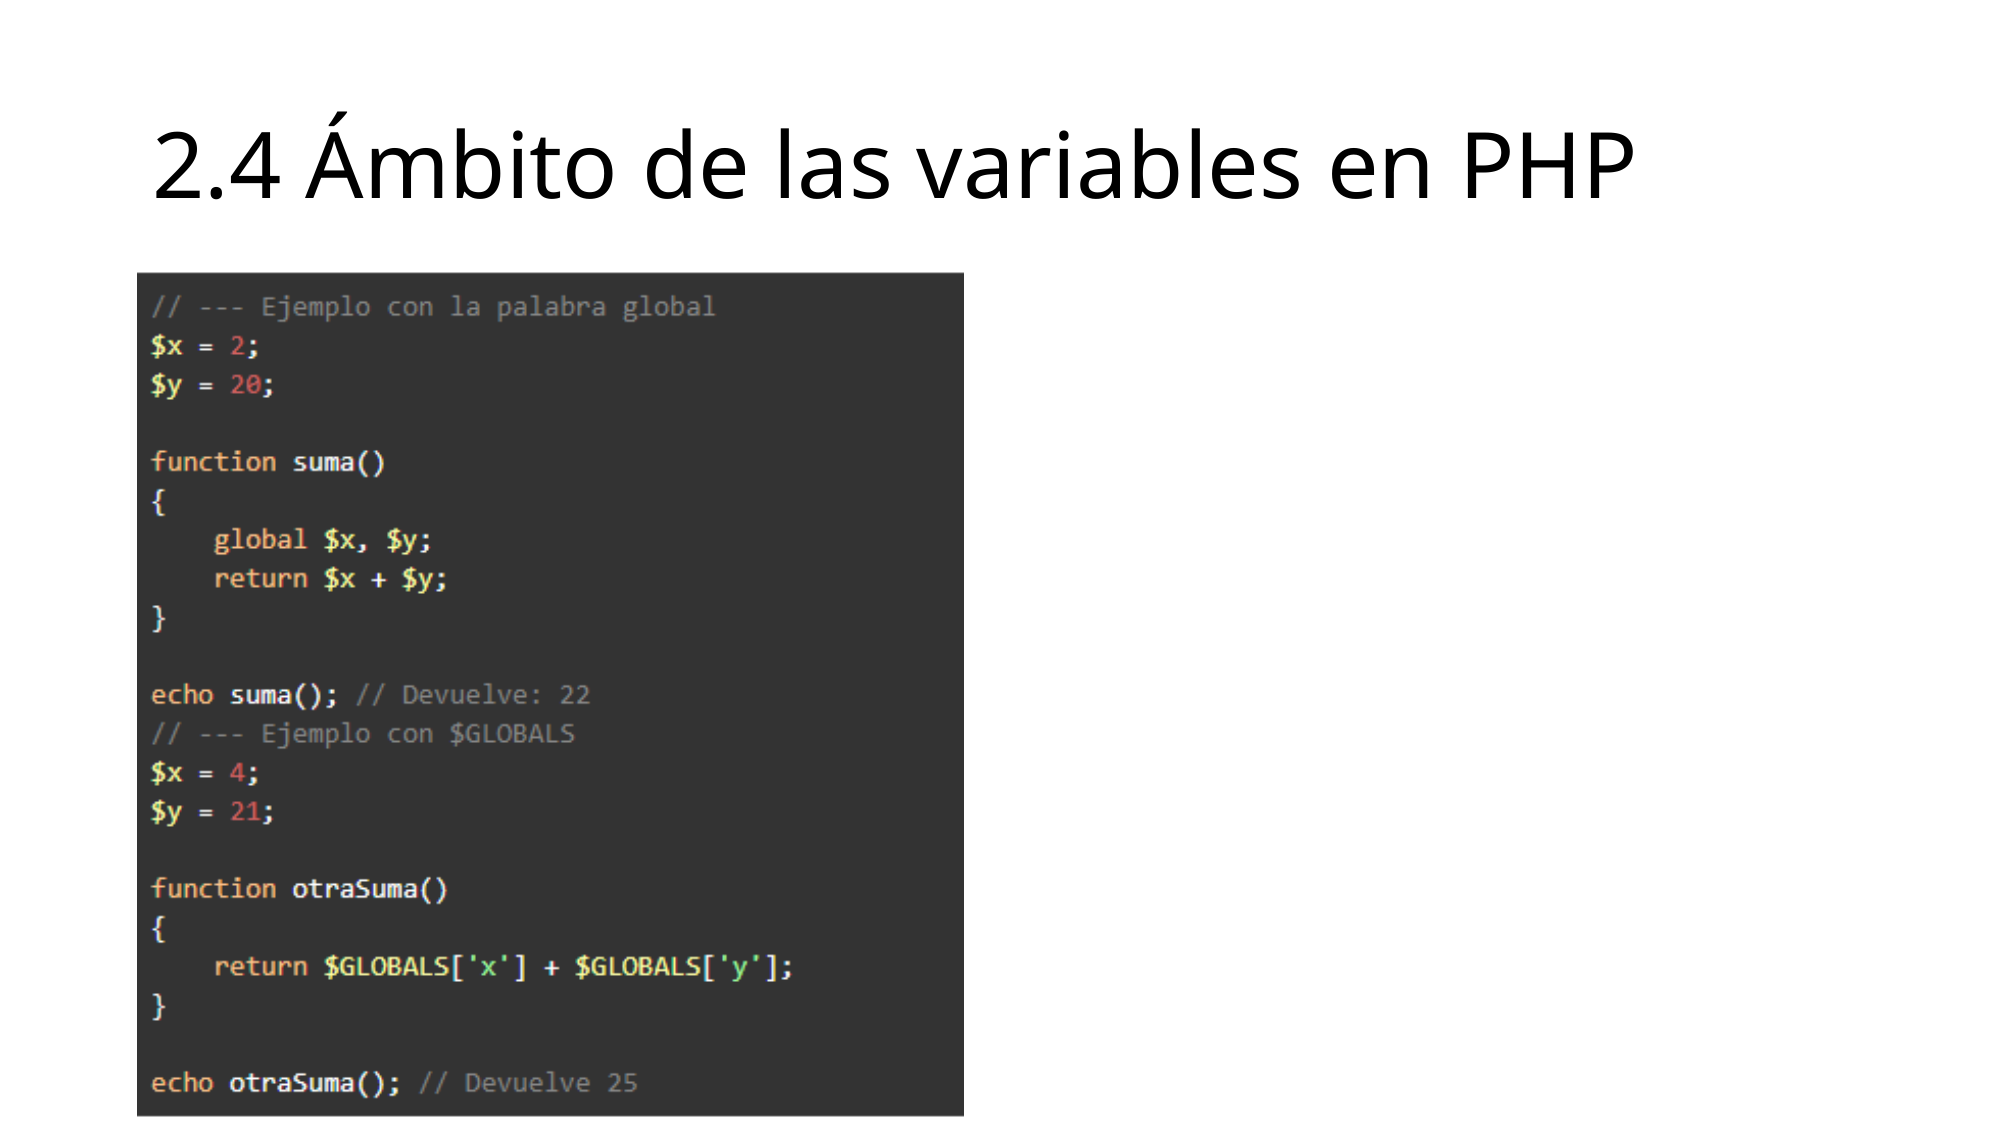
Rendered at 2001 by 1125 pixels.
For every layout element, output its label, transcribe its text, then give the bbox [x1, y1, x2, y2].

picture [137, 259, 964, 1125]
title 2.4 Ámbito de las variables en PHP [137, 59, 1863, 278]
